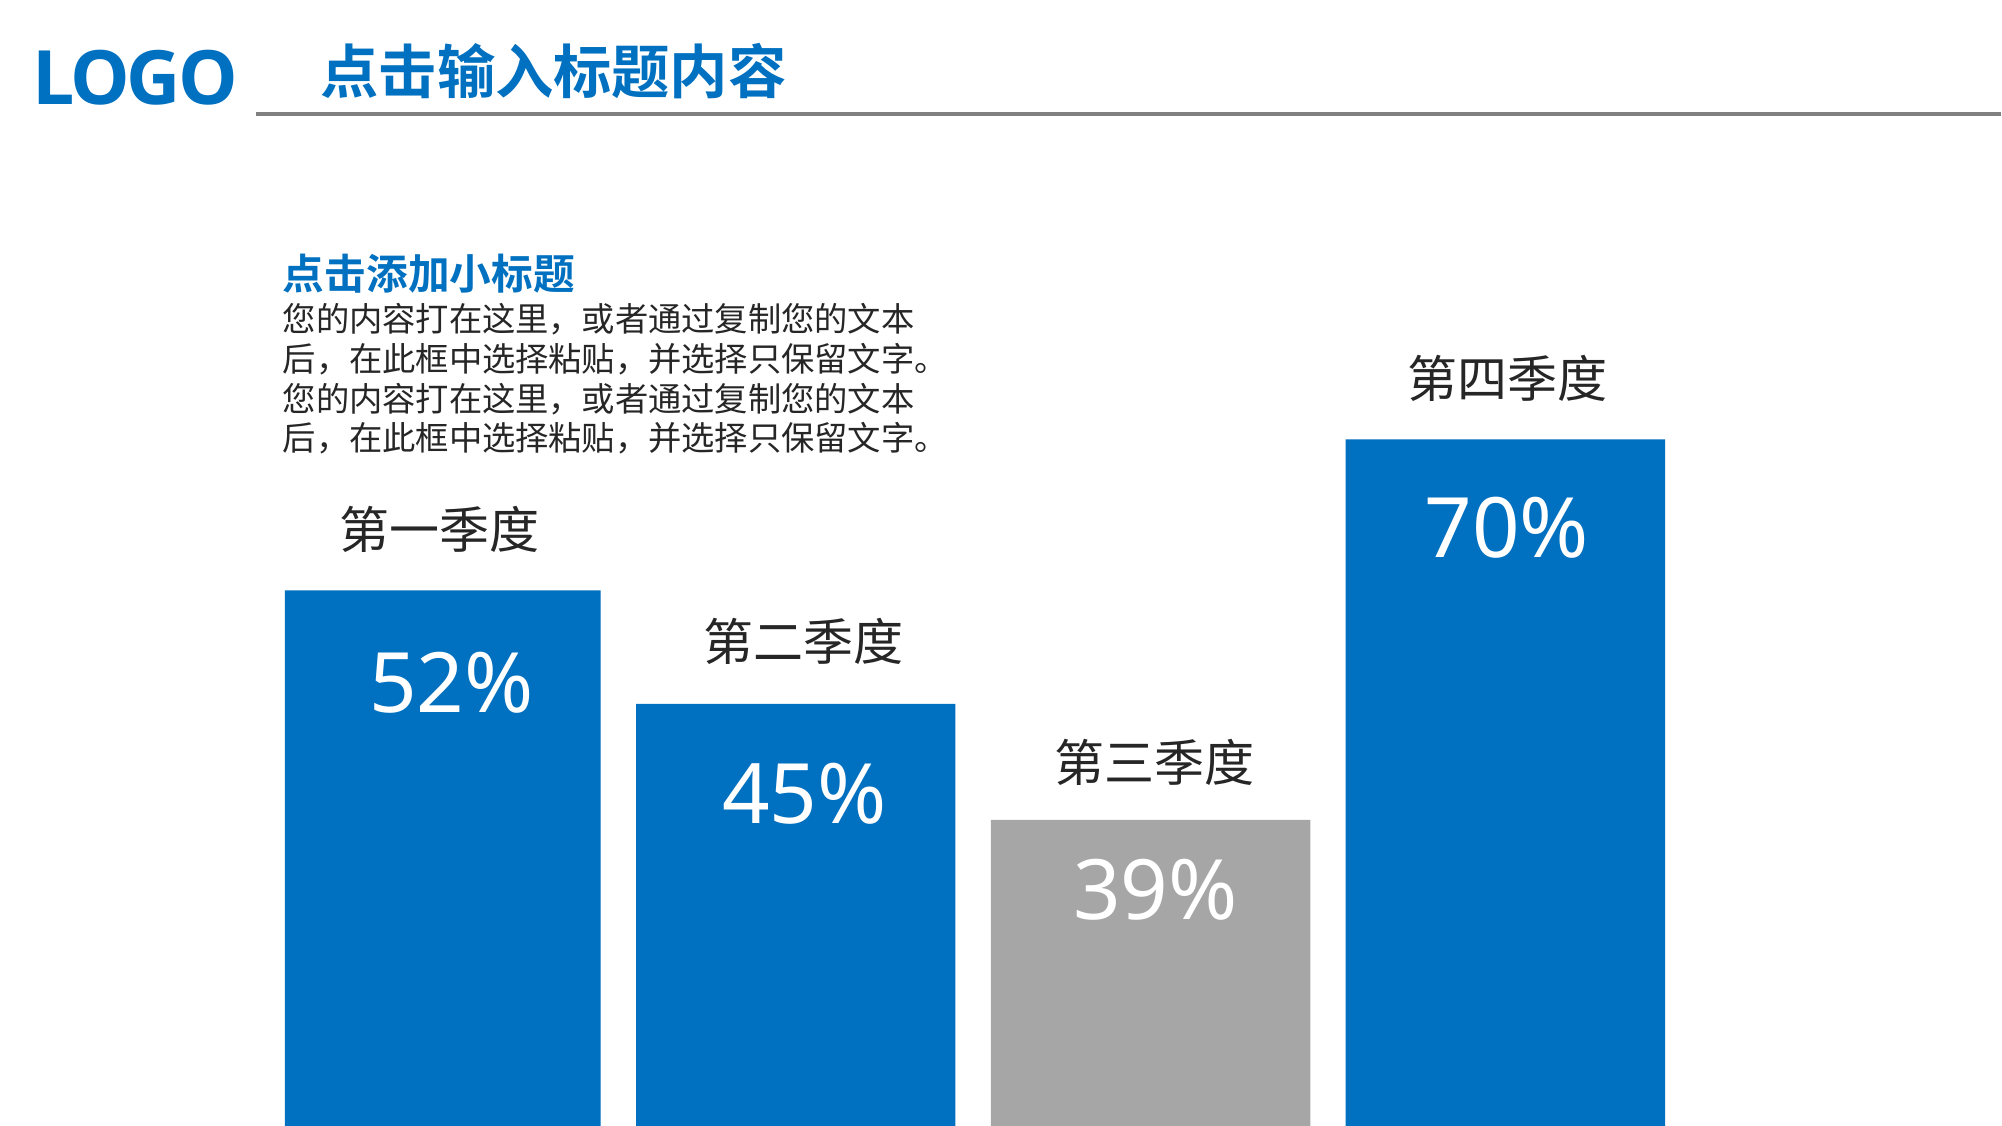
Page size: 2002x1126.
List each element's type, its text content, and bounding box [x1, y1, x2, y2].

text_box [636, 703, 956, 1126]
text_box 70% [1409, 466, 1604, 582]
text_box [284, 590, 601, 1126]
text_box 第二季度 [689, 610, 924, 679]
text_box 第一季度 [326, 498, 561, 566]
text_box 45% [707, 733, 902, 848]
text_box [1345, 439, 1666, 1126]
text_box 第四季度 [1393, 347, 1628, 416]
text_box 52% [354, 622, 549, 737]
text_box 39% [1058, 828, 1253, 944]
text_box [990, 819, 1311, 1126]
text_box 第三季度 [1040, 731, 1275, 800]
text_box 点击输入标题内容 [283, 27, 824, 113]
text_box 点击添加小标题 您的内容打在这里，或者通过复制您的文本后，在此框中选择粘贴，并选择只保留文字。 您的内容打在这里，或者通过复制您的文本后，在此框中选择粘贴，并选择只保留文字。 [268, 190, 961, 465]
